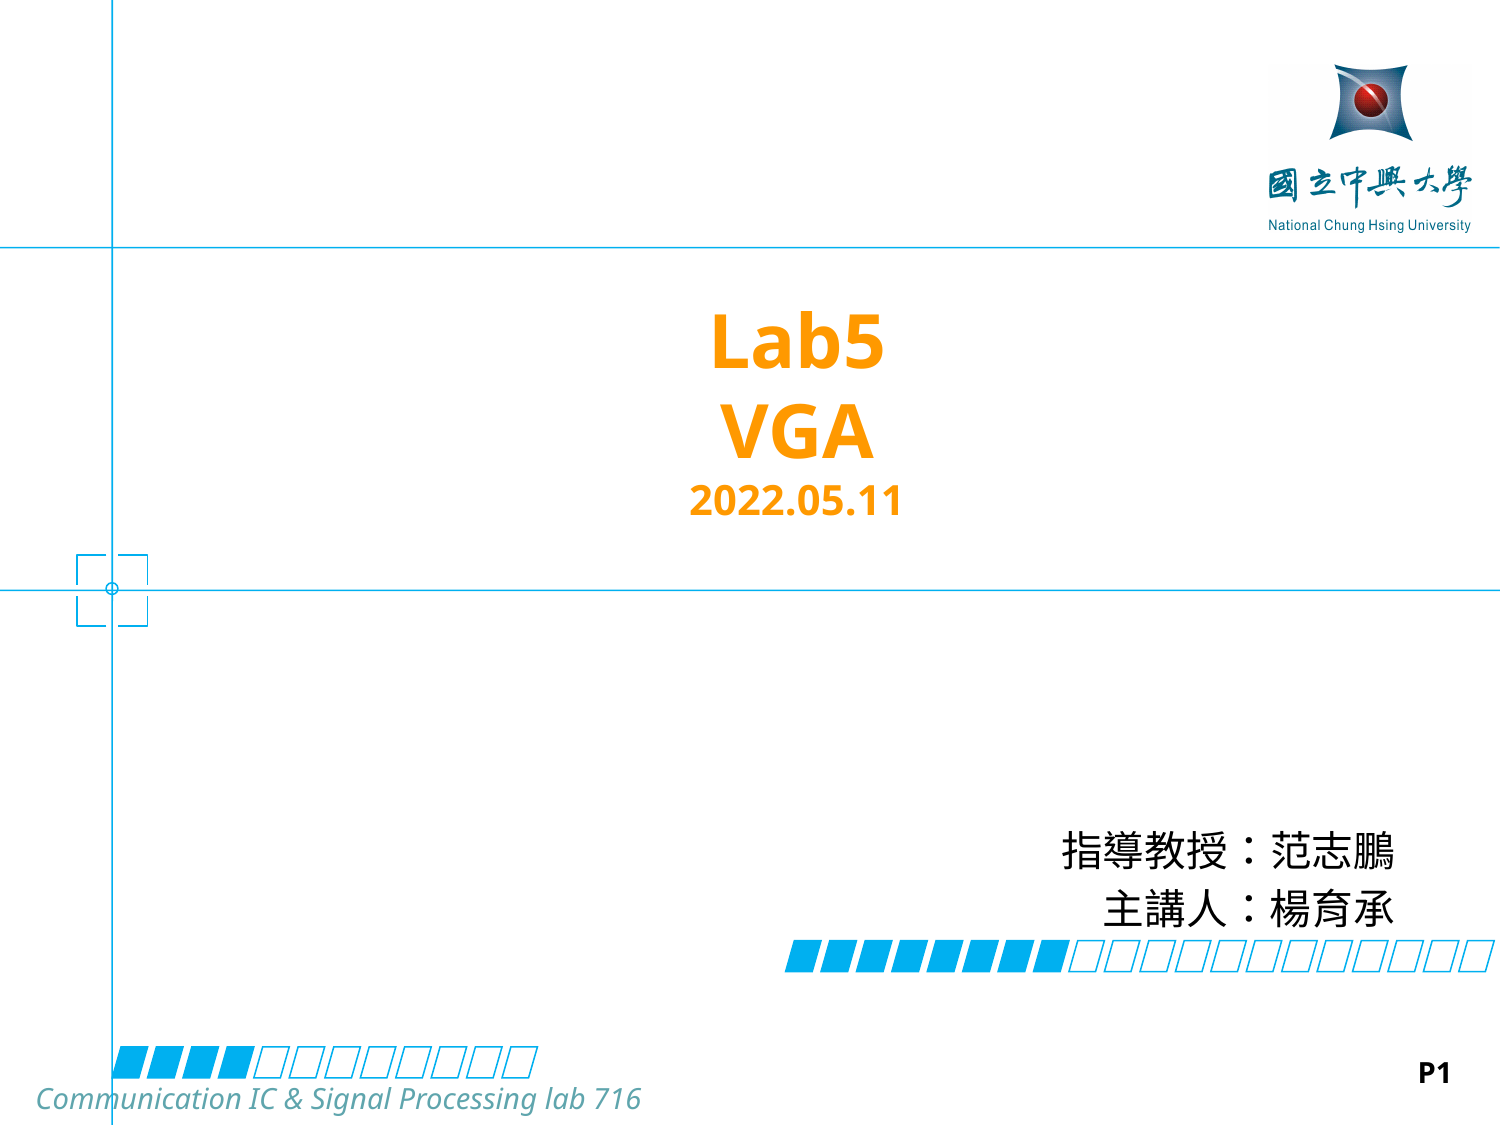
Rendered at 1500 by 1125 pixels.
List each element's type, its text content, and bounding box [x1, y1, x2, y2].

subtitle [302, 586, 1353, 929]
text_box 指導教授：范志鵬 主講人：楊育承 [797, 810, 1411, 941]
picture [1268, 64, 1472, 233]
title Lab5 VGA 2022.05.11 [109, 254, 1486, 563]
